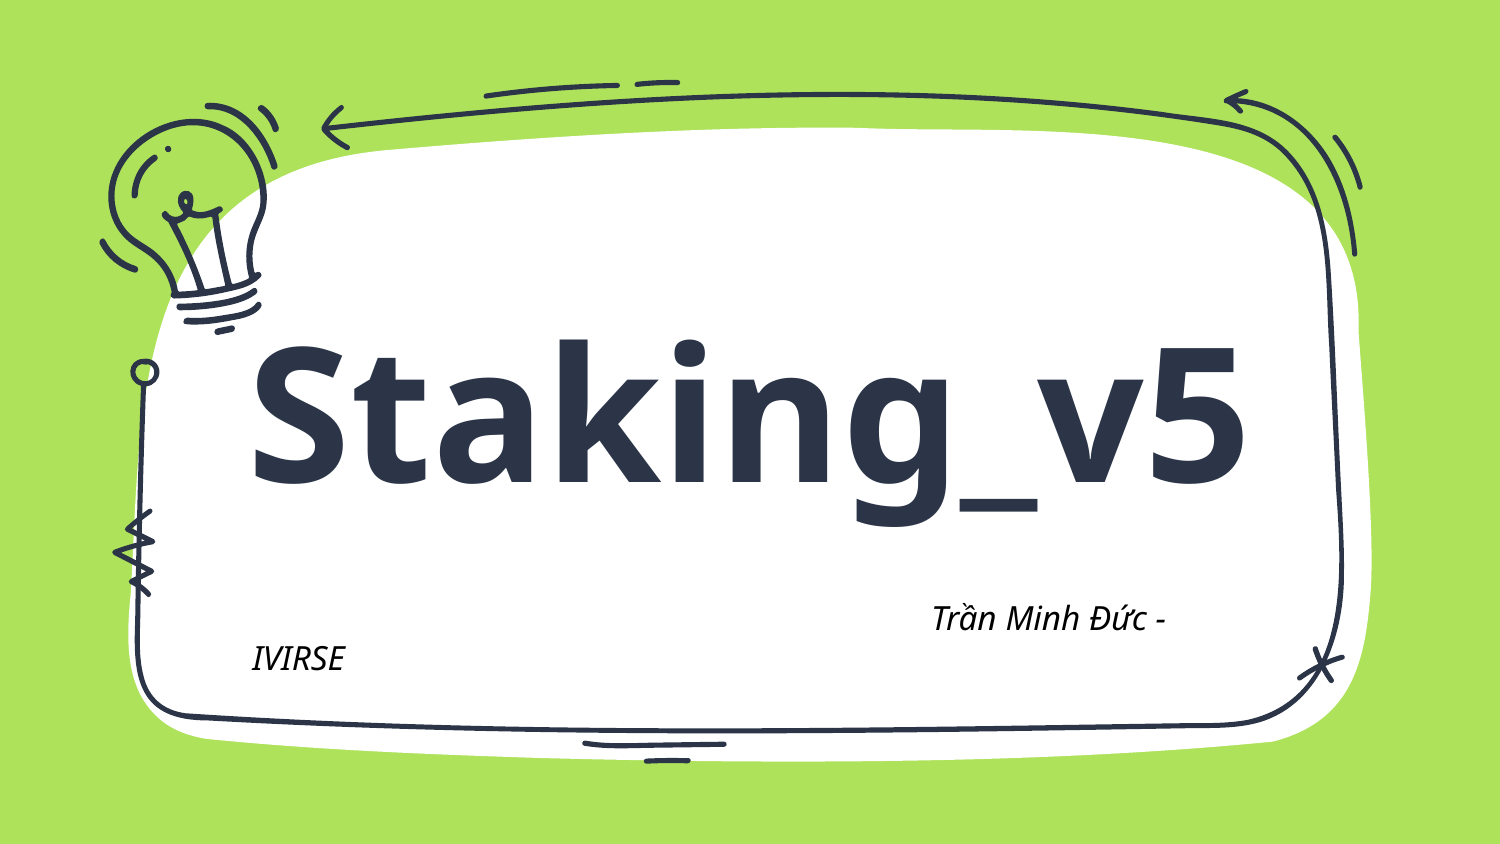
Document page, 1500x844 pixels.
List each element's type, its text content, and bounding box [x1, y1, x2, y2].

title Staking_v5 [206, 271, 1294, 572]
text_box Trần Minh Đức - IVIRSE [237, 589, 1263, 685]
